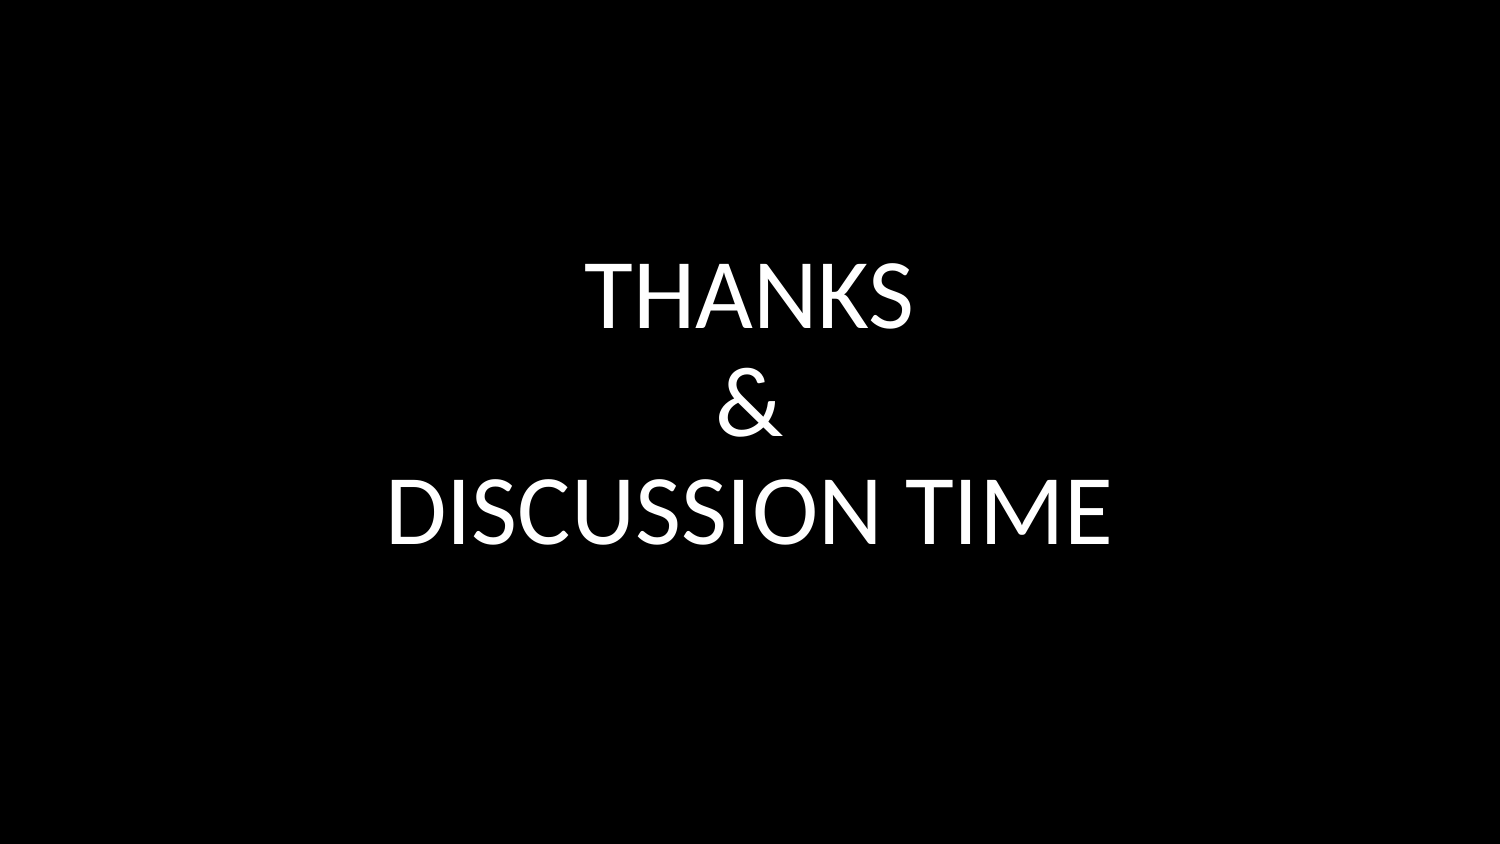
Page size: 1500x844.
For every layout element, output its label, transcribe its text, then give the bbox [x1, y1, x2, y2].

title THANKS & DISCUSSION TIME [103, 236, 1397, 607]
